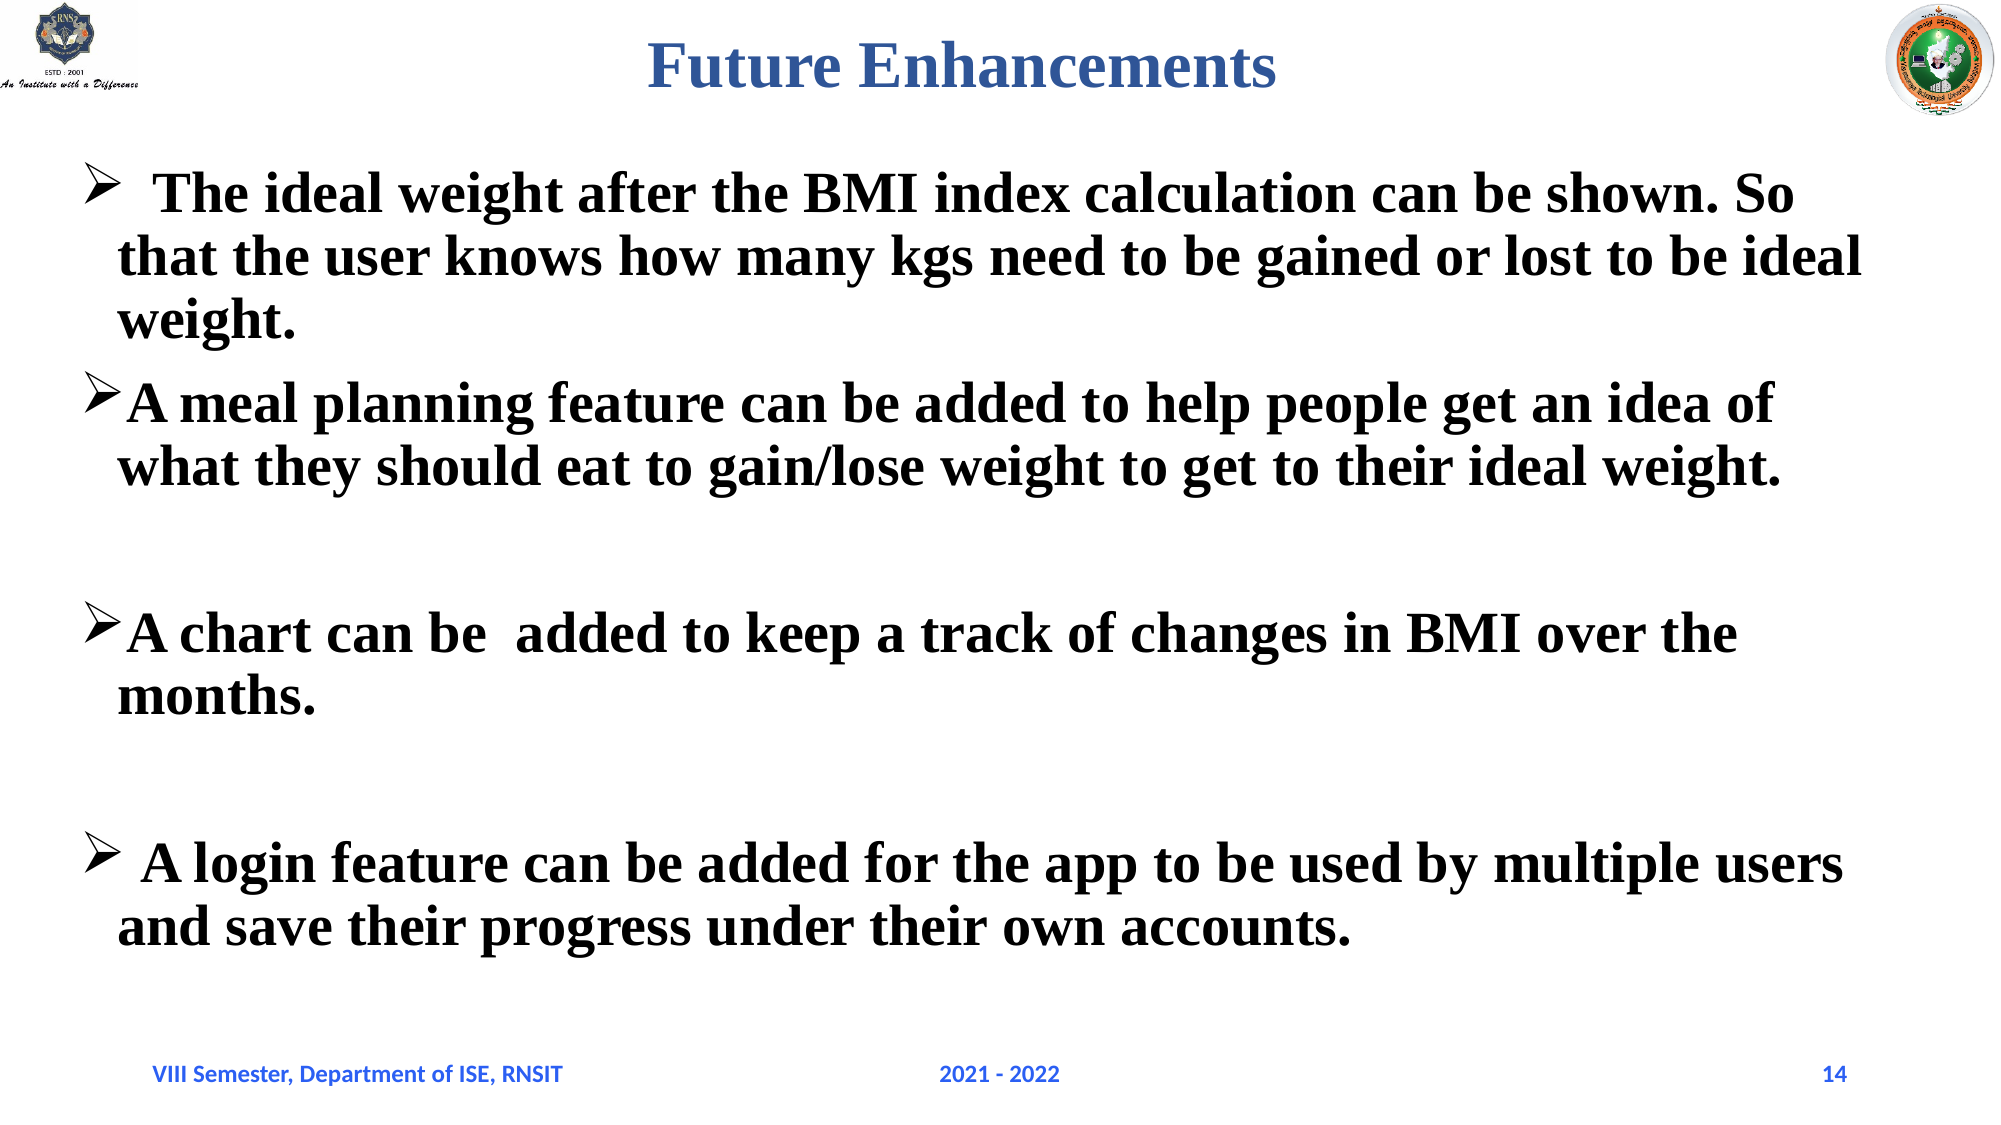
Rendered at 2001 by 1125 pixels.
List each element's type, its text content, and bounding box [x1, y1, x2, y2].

picture [0, 0, 138, 90]
footer 2021 - 2022 [662, 1042, 1338, 1103]
slide_number VIII Semester, Department of ISE, RNSIT [137, 1042, 662, 1103]
title Future Enhancements [350, 22, 1576, 140]
picture [1882, 2, 1997, 117]
slide_number 14 [1412, 1042, 1863, 1103]
list The ideal weight after the BMI index calculation can be shown. So that the user knows how many kgs need to be gained or lost to be ideal weight. A meal planning feature can be added to help people get an idea of what they should eat to gain/lose weight to get to their ideal weight. A chart can be added to keep a track of changes in BMI over the months. A login feature can be added for the app to be used by multiple users and save their progress under their own accounts. [64, 154, 1922, 1024]
